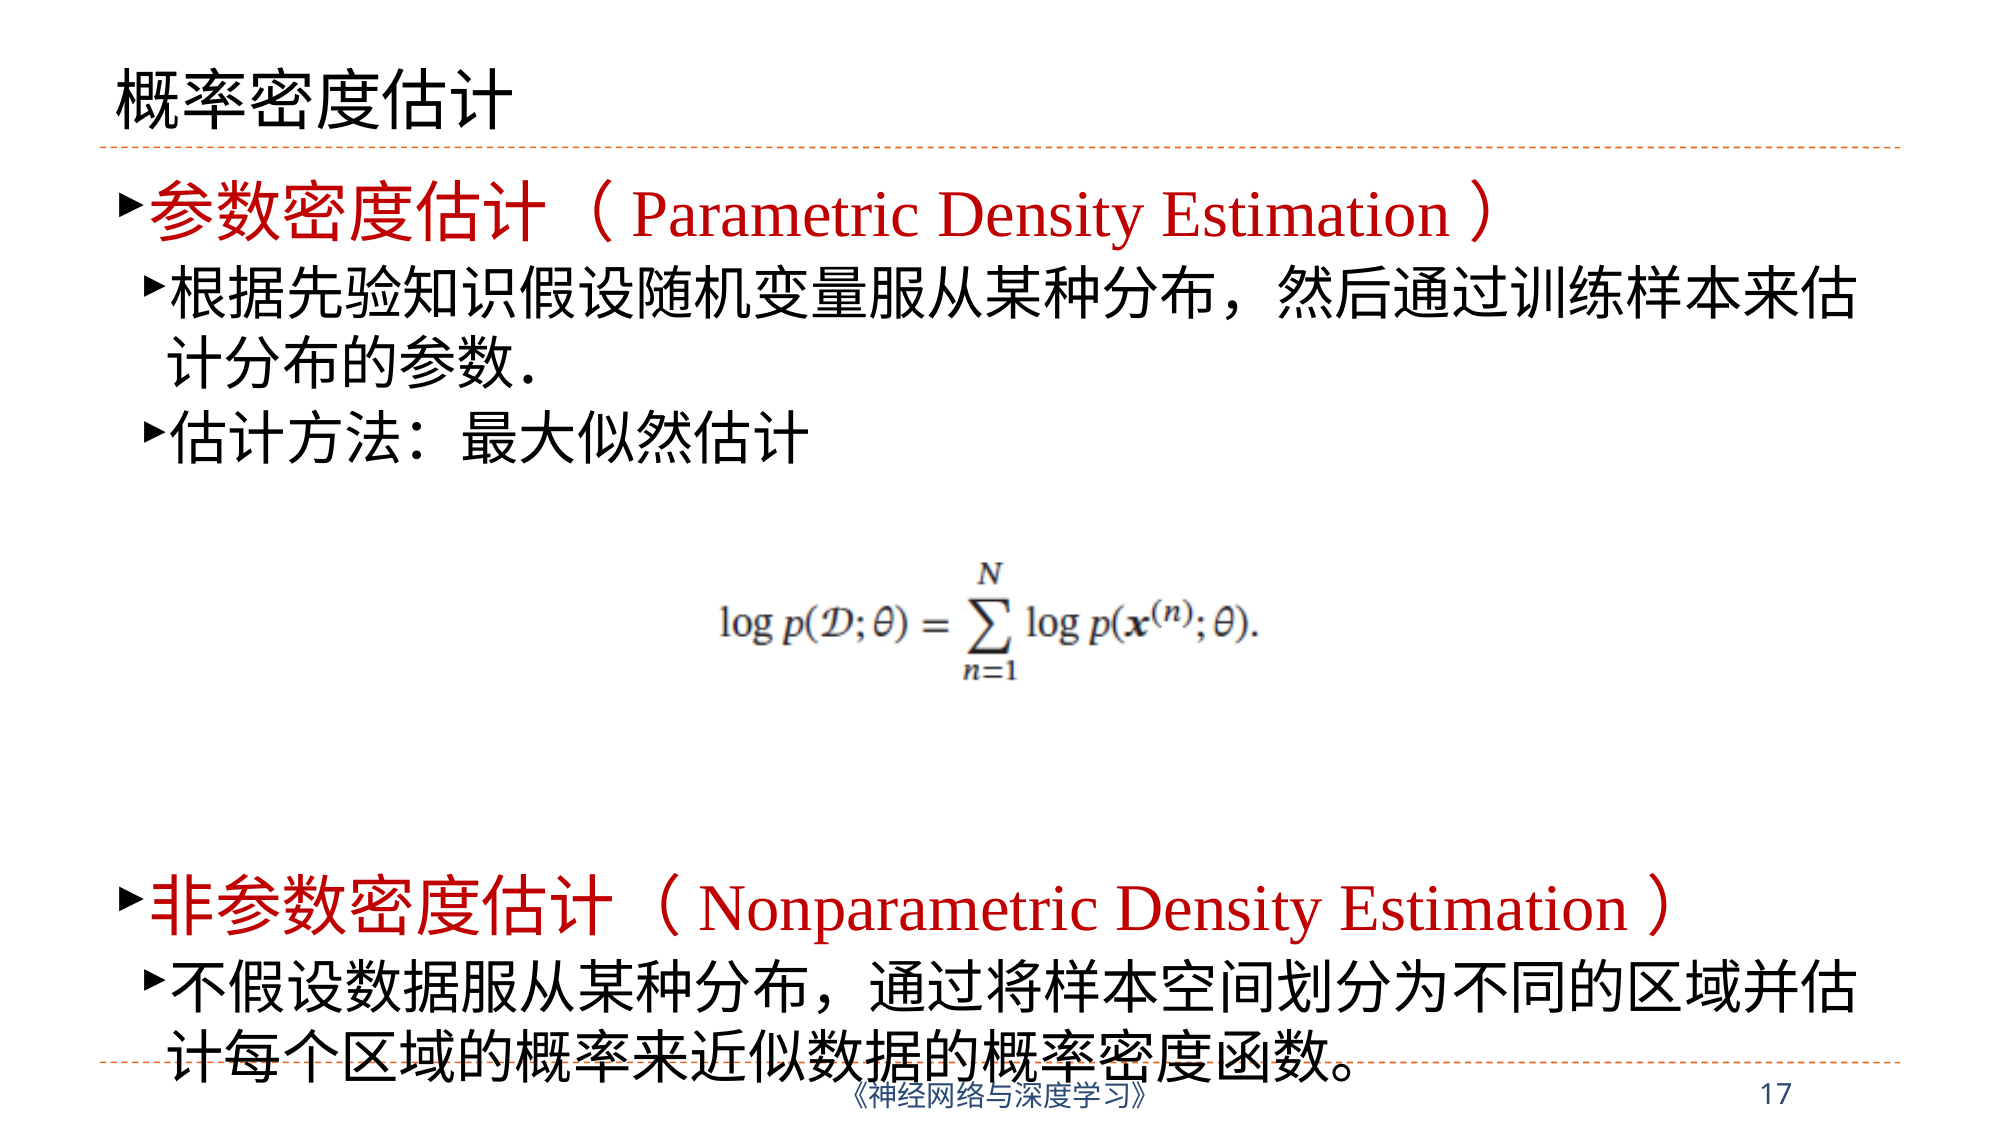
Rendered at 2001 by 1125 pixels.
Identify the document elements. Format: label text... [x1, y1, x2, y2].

picture [699, 537, 1290, 701]
list 参数密度估计（Parametric Density Estimation） 根据先验知识假设随机变量服从某种分布，然后通过训练样本来估计分布的参数． 估计方法：最大似然估计 非参数密度估计（Nonparametric Density Estimation） 不假设数据服从某种分布，通过将样本空间划分为不同的区域并估计每个区域的概率来近似数据的概率密度函数。 [99, 162, 1900, 1050]
title 概率密度估计 [99, 24, 1900, 146]
